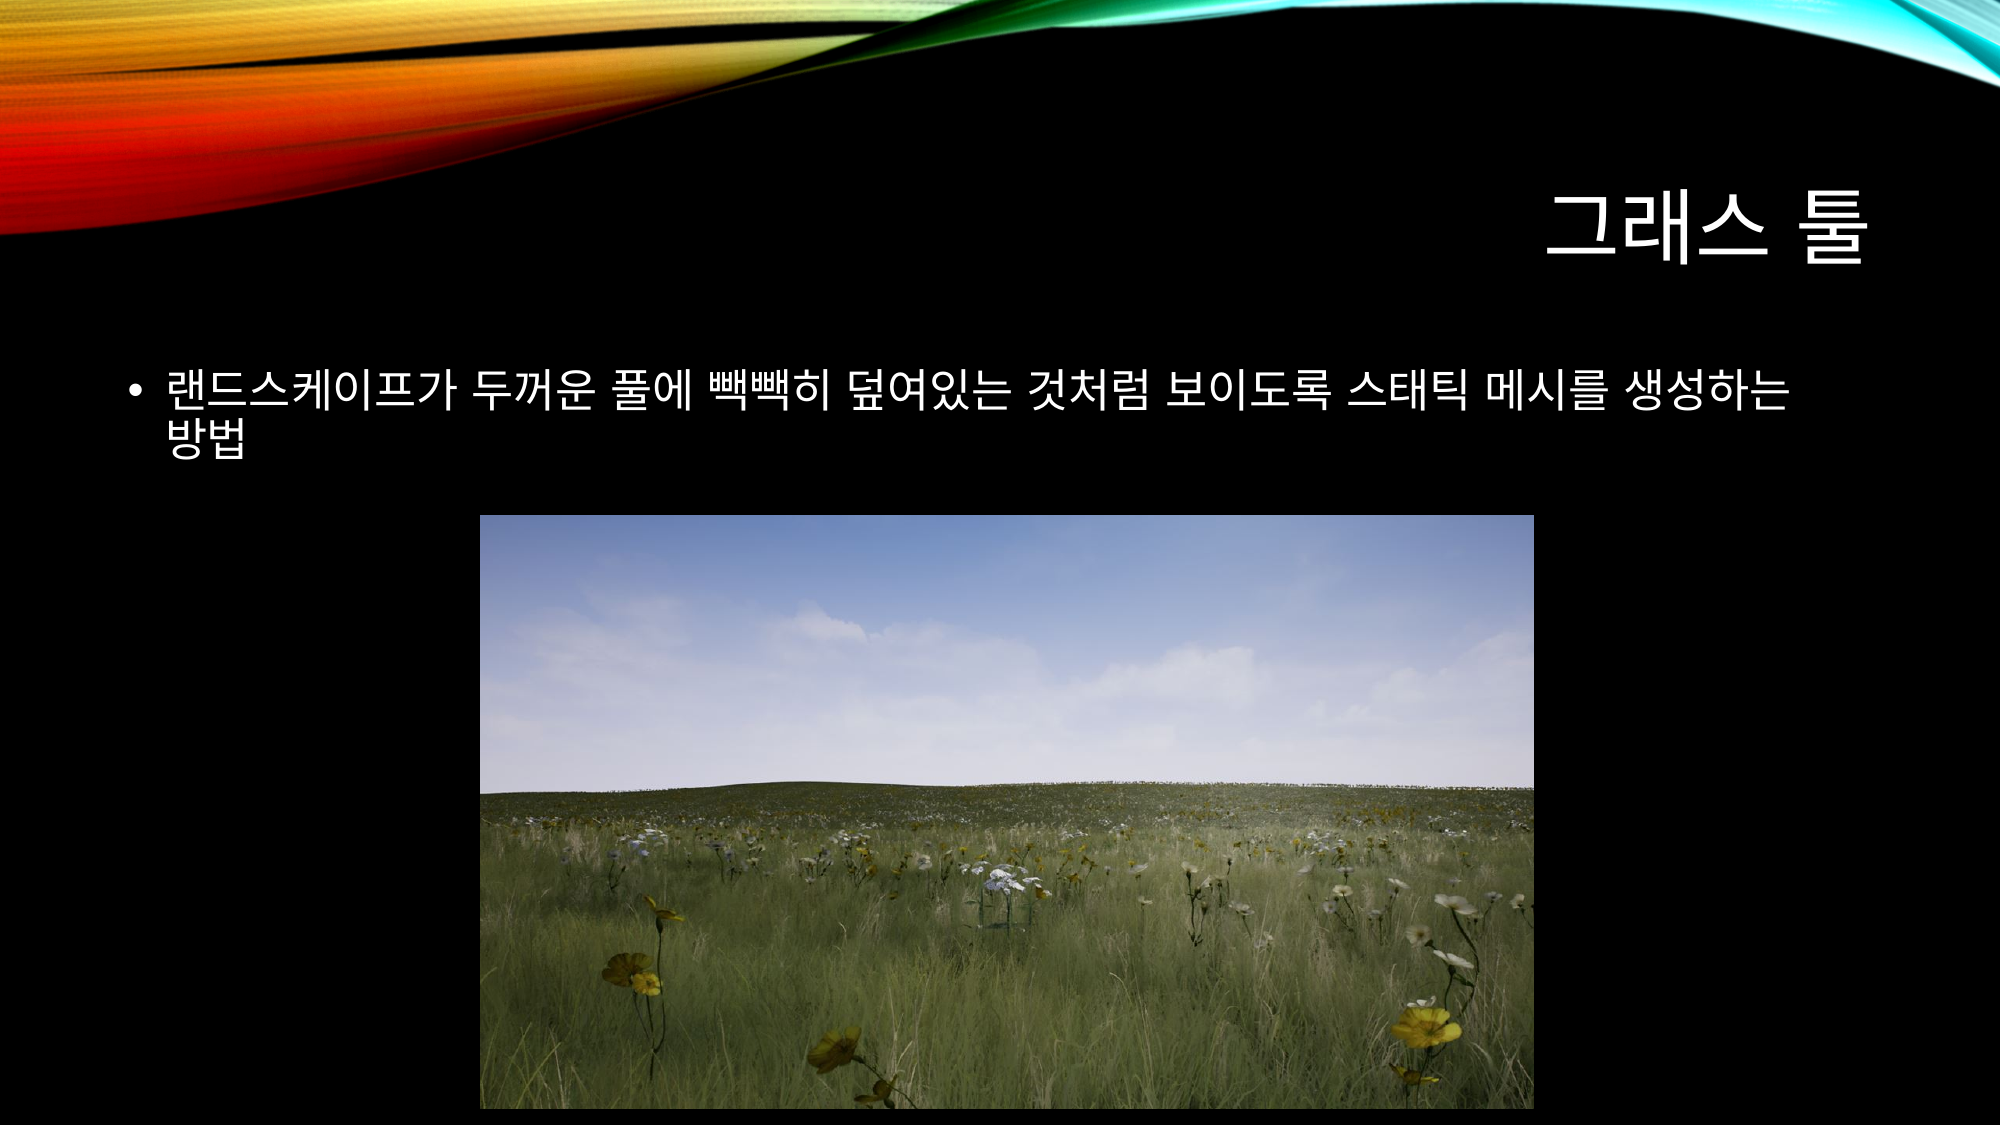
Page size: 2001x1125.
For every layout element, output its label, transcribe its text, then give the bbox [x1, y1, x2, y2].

picture [479, 515, 1534, 1110]
list 랜드스케이프가 두꺼운 풀에 빽빽히 덮여있는 것처럼 보이도록 스태틱 메시를 생성하는 방법 [112, 360, 1888, 1021]
title 그래스 툴 [474, 125, 1888, 338]
picture [0, 0, 2000, 237]
